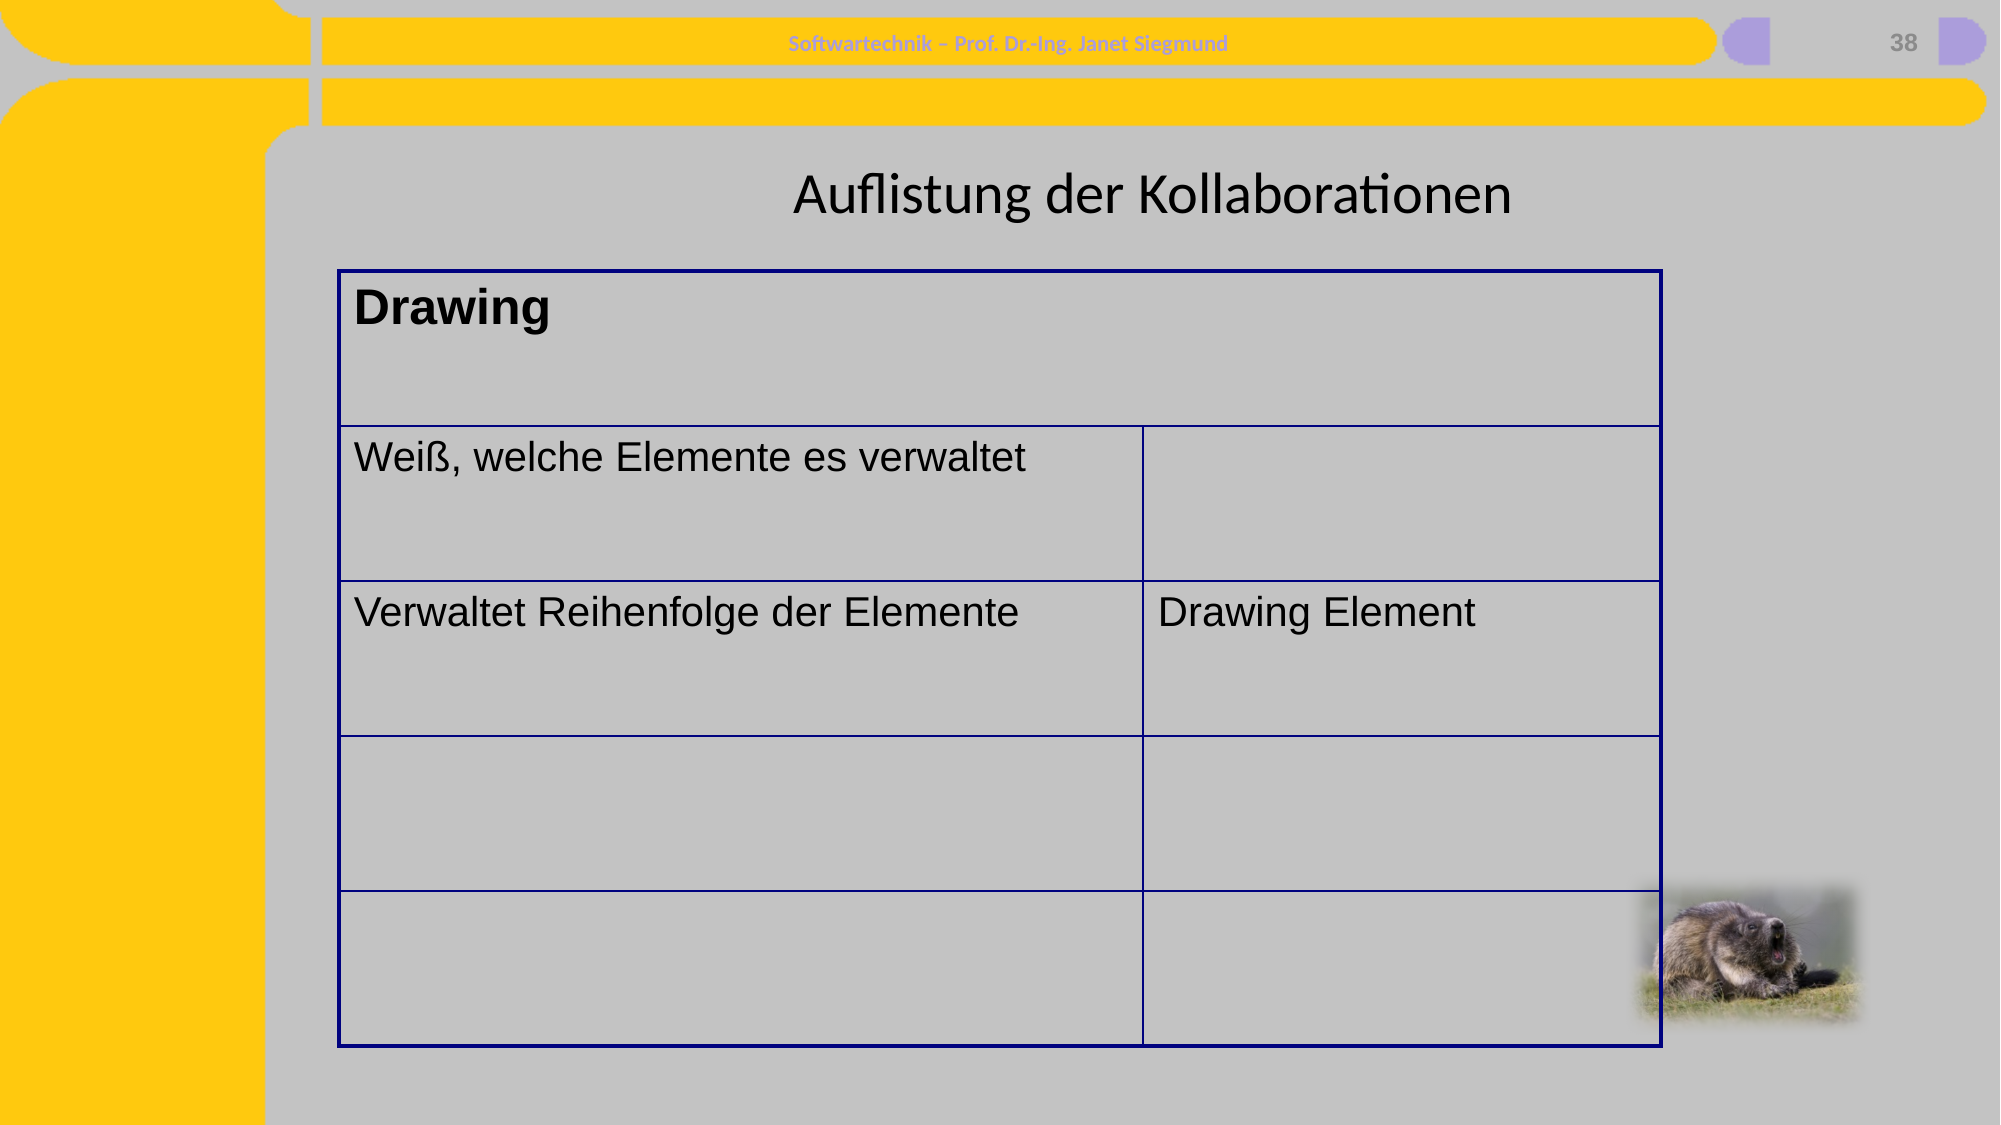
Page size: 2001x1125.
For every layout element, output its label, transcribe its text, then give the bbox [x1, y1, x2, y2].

table_header Drawing [341, 273, 1659, 425]
table_cell [1144, 737, 1659, 890]
table_cell Drawing Element [1144, 582, 1659, 735]
picture [0, 0, 2000, 1125]
table_cell [341, 737, 1142, 890]
table_cell Verwaltet Reihenfolge der Elemente [341, 582, 1142, 735]
table_cell [1144, 427, 1659, 580]
slide_number 38 [1767, 20, 1934, 67]
table_cell [341, 892, 1142, 1044]
table_cell [1144, 892, 1659, 1044]
table_cell Weiß, welche Elemente es verwaltet [341, 427, 1142, 580]
title Auflistung der Kollaborationen [350, 137, 1957, 243]
